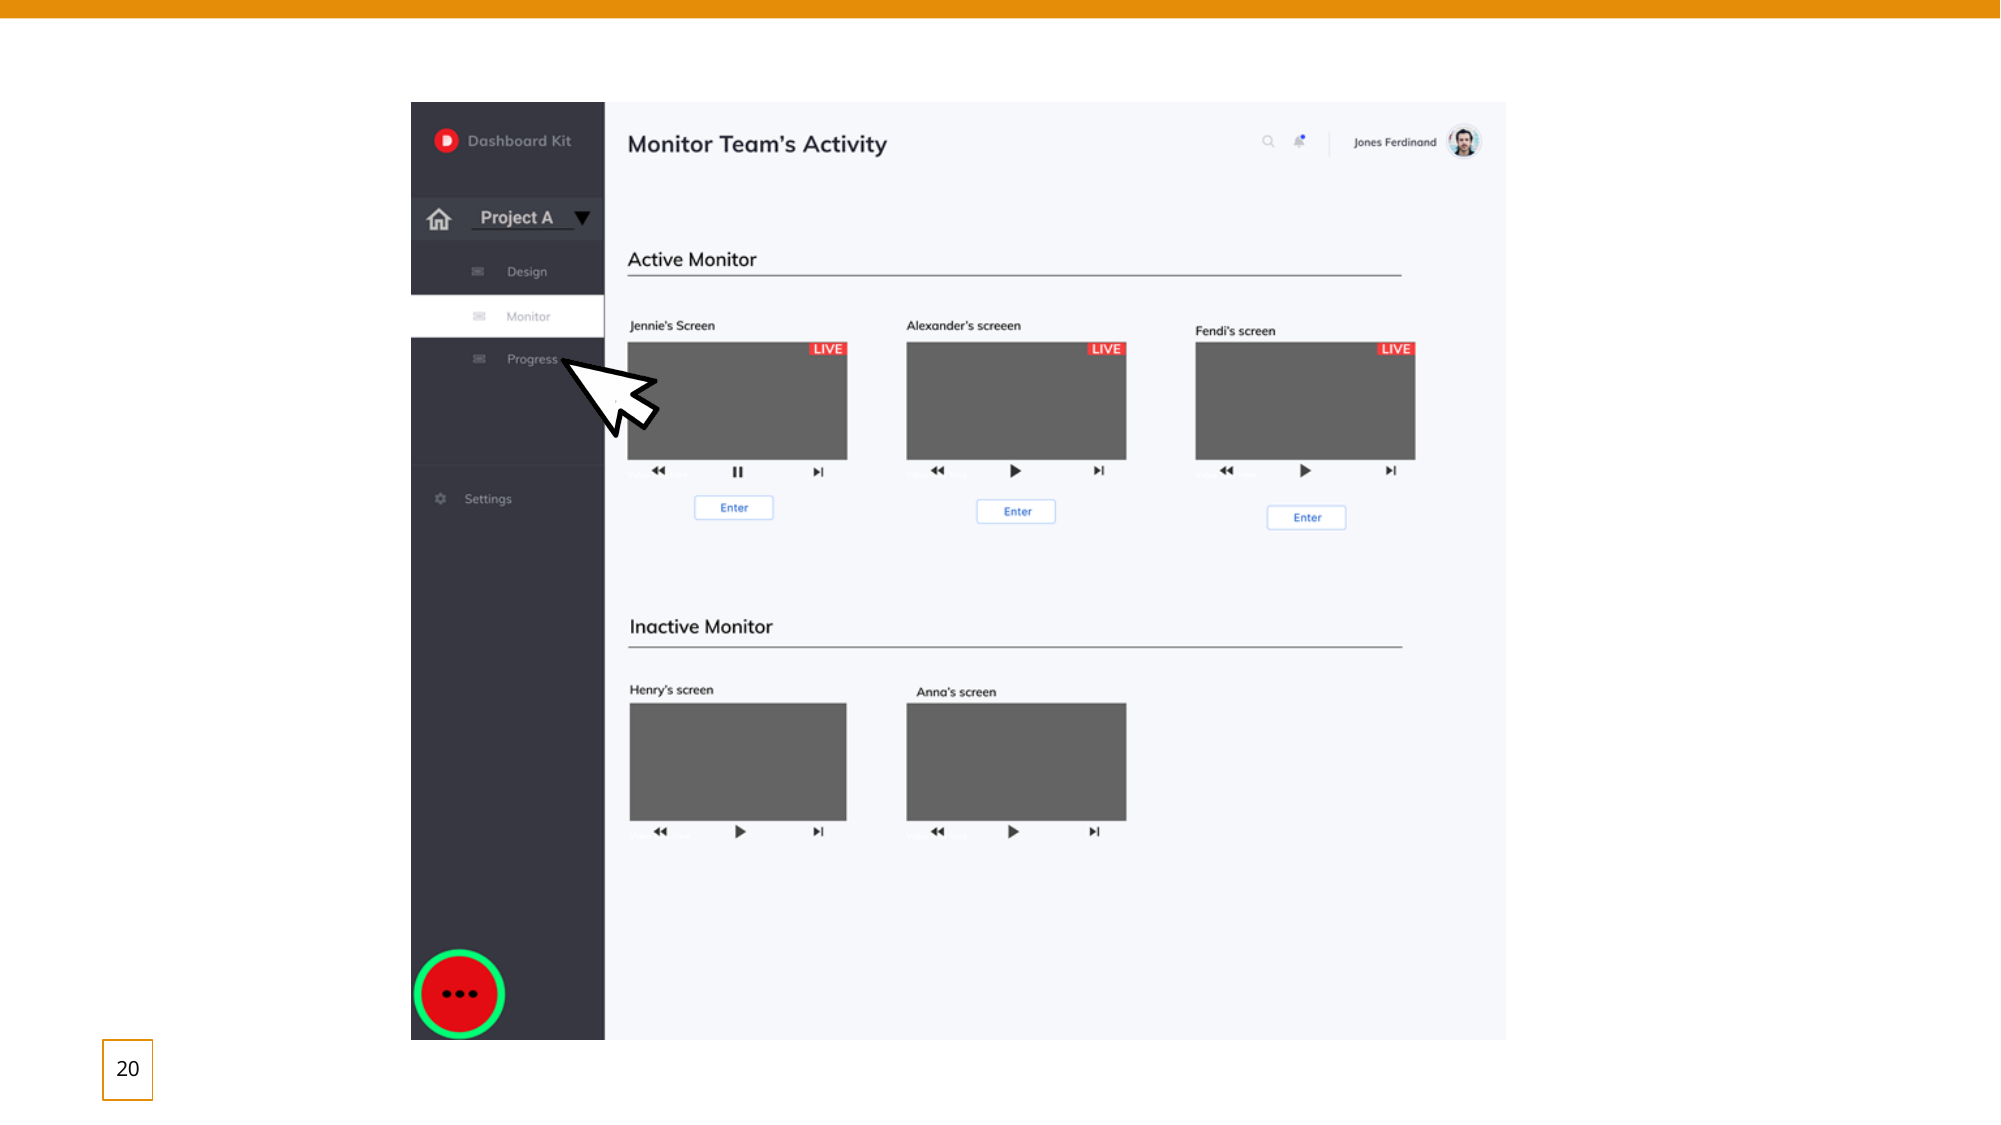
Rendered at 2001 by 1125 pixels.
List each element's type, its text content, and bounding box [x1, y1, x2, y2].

picture [0, 0, 1367, 76]
picture [411, 102, 1506, 1041]
slide_number ‹#› [102, 1039, 153, 1101]
